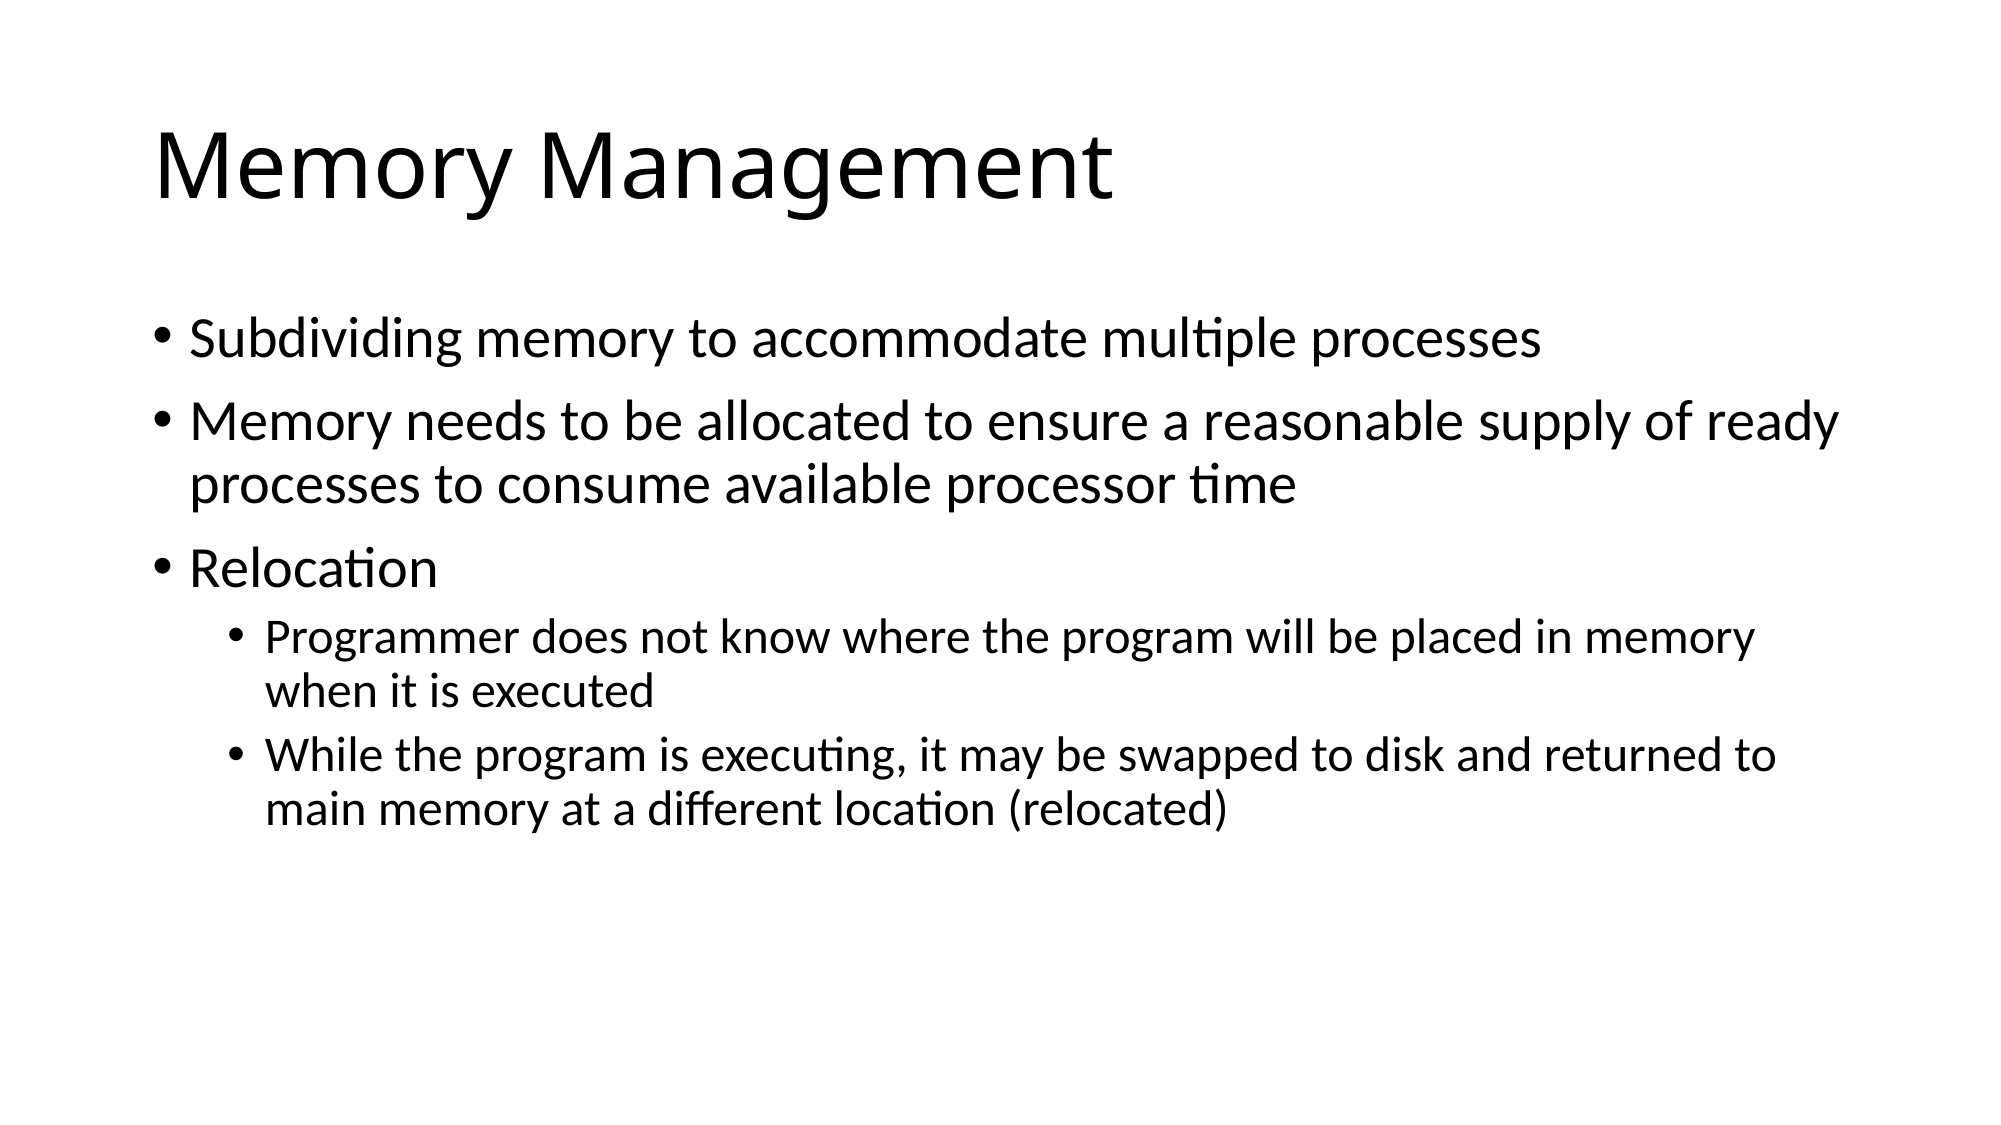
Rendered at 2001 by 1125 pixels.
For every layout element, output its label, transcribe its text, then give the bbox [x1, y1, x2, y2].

title Memory Management [137, 59, 1863, 278]
list Subdividing memory to accommodate multiple processes Memory needs to be allocated to ensure a reasonable supply of ready processes to consume available processor time Relocation Programmer does not know where the program will be placed in memory when it is executed While the program is executing, it may be swapped to disk and returned to main memory at a different location (relocated) [137, 299, 1863, 1014]
